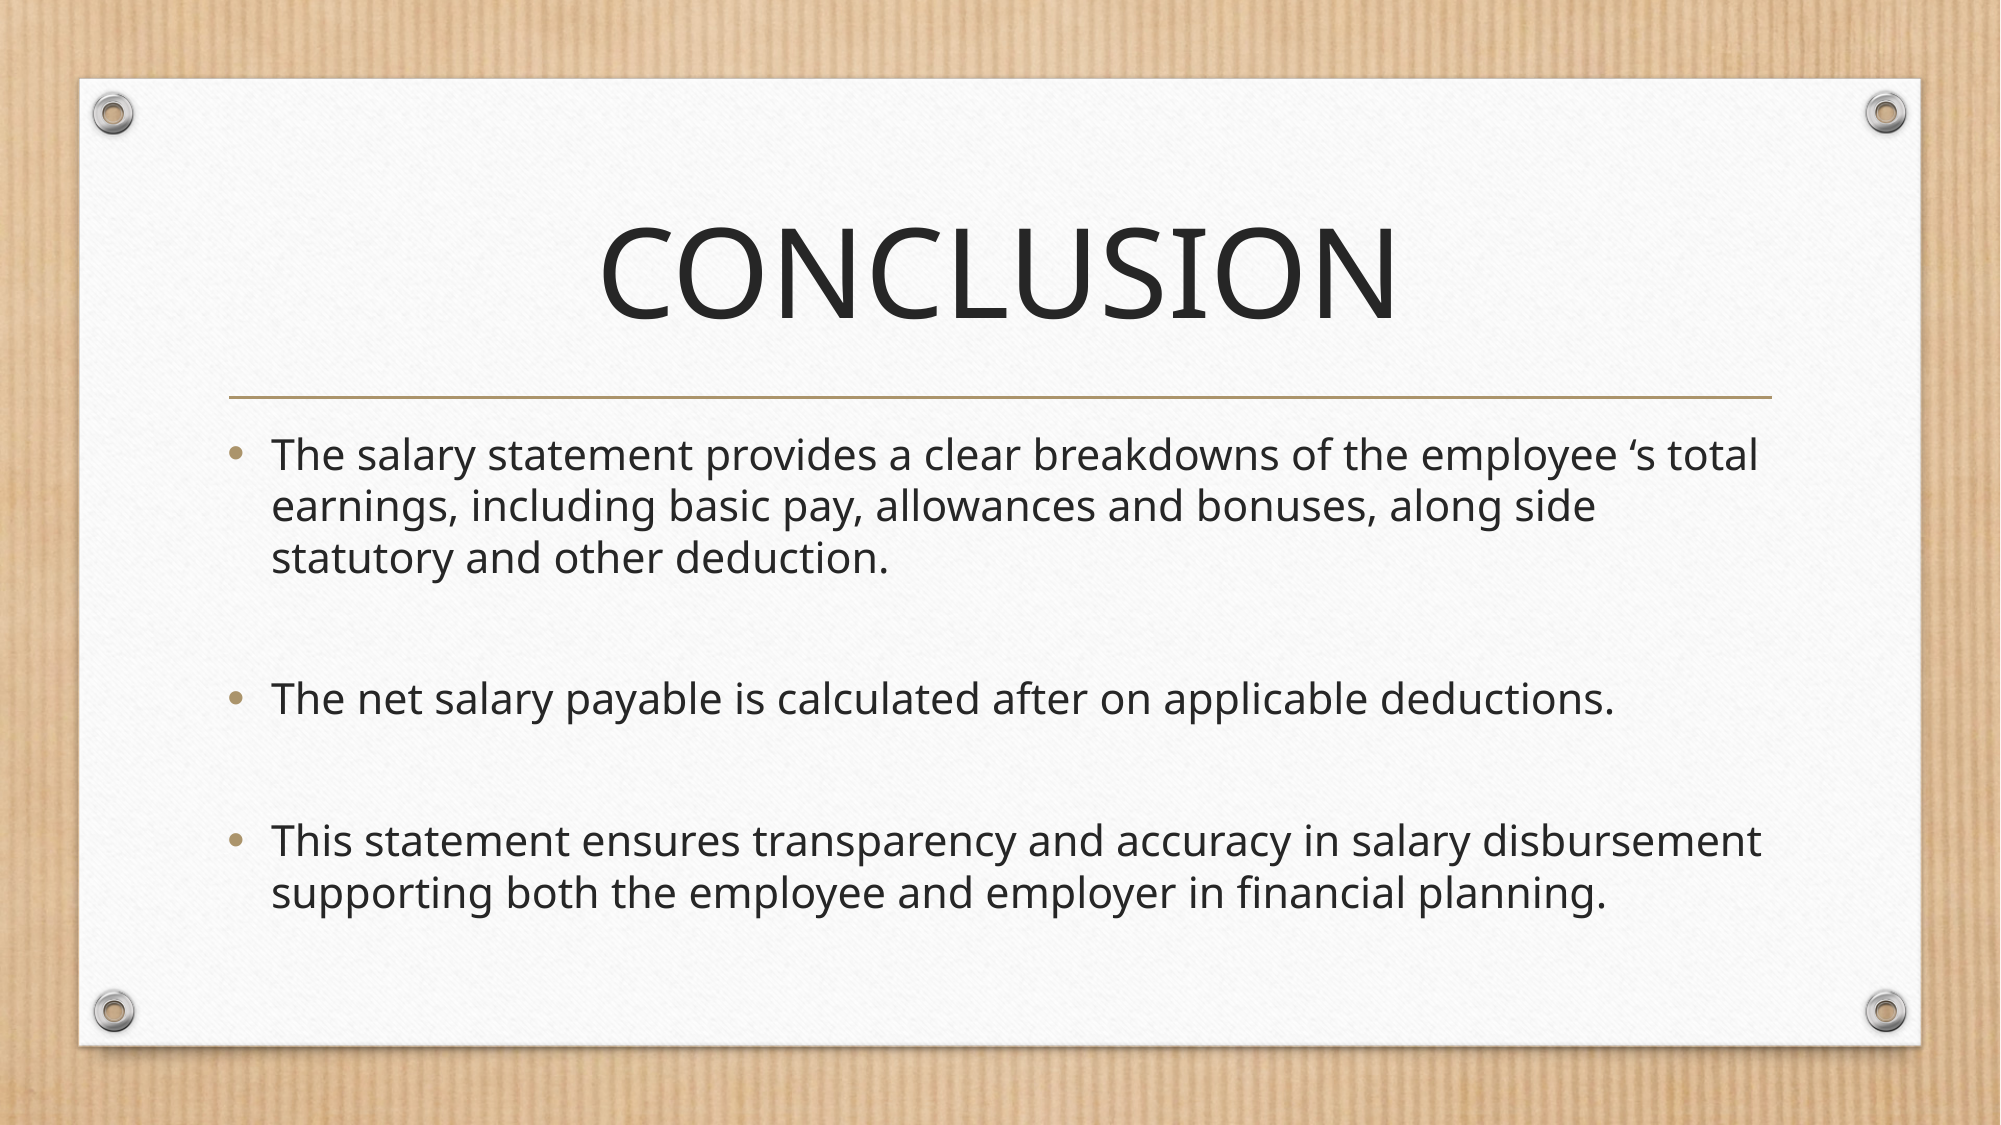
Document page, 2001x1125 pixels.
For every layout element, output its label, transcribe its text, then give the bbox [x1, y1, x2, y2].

picture [0, 0, 2001, 1125]
title CONCLUSION [212, 161, 1788, 375]
list The salary statement provides a clear breakdowns of the employee ‘s total earnings, including basic pay, allowances and bonuses, along side statutory and other deduction. The net salary payable is calculated after on applicable deductions. This statement ensures transparency and accuracy in salary disbursement supporting both the employee and employer in financial planning. [212, 419, 1788, 964]
